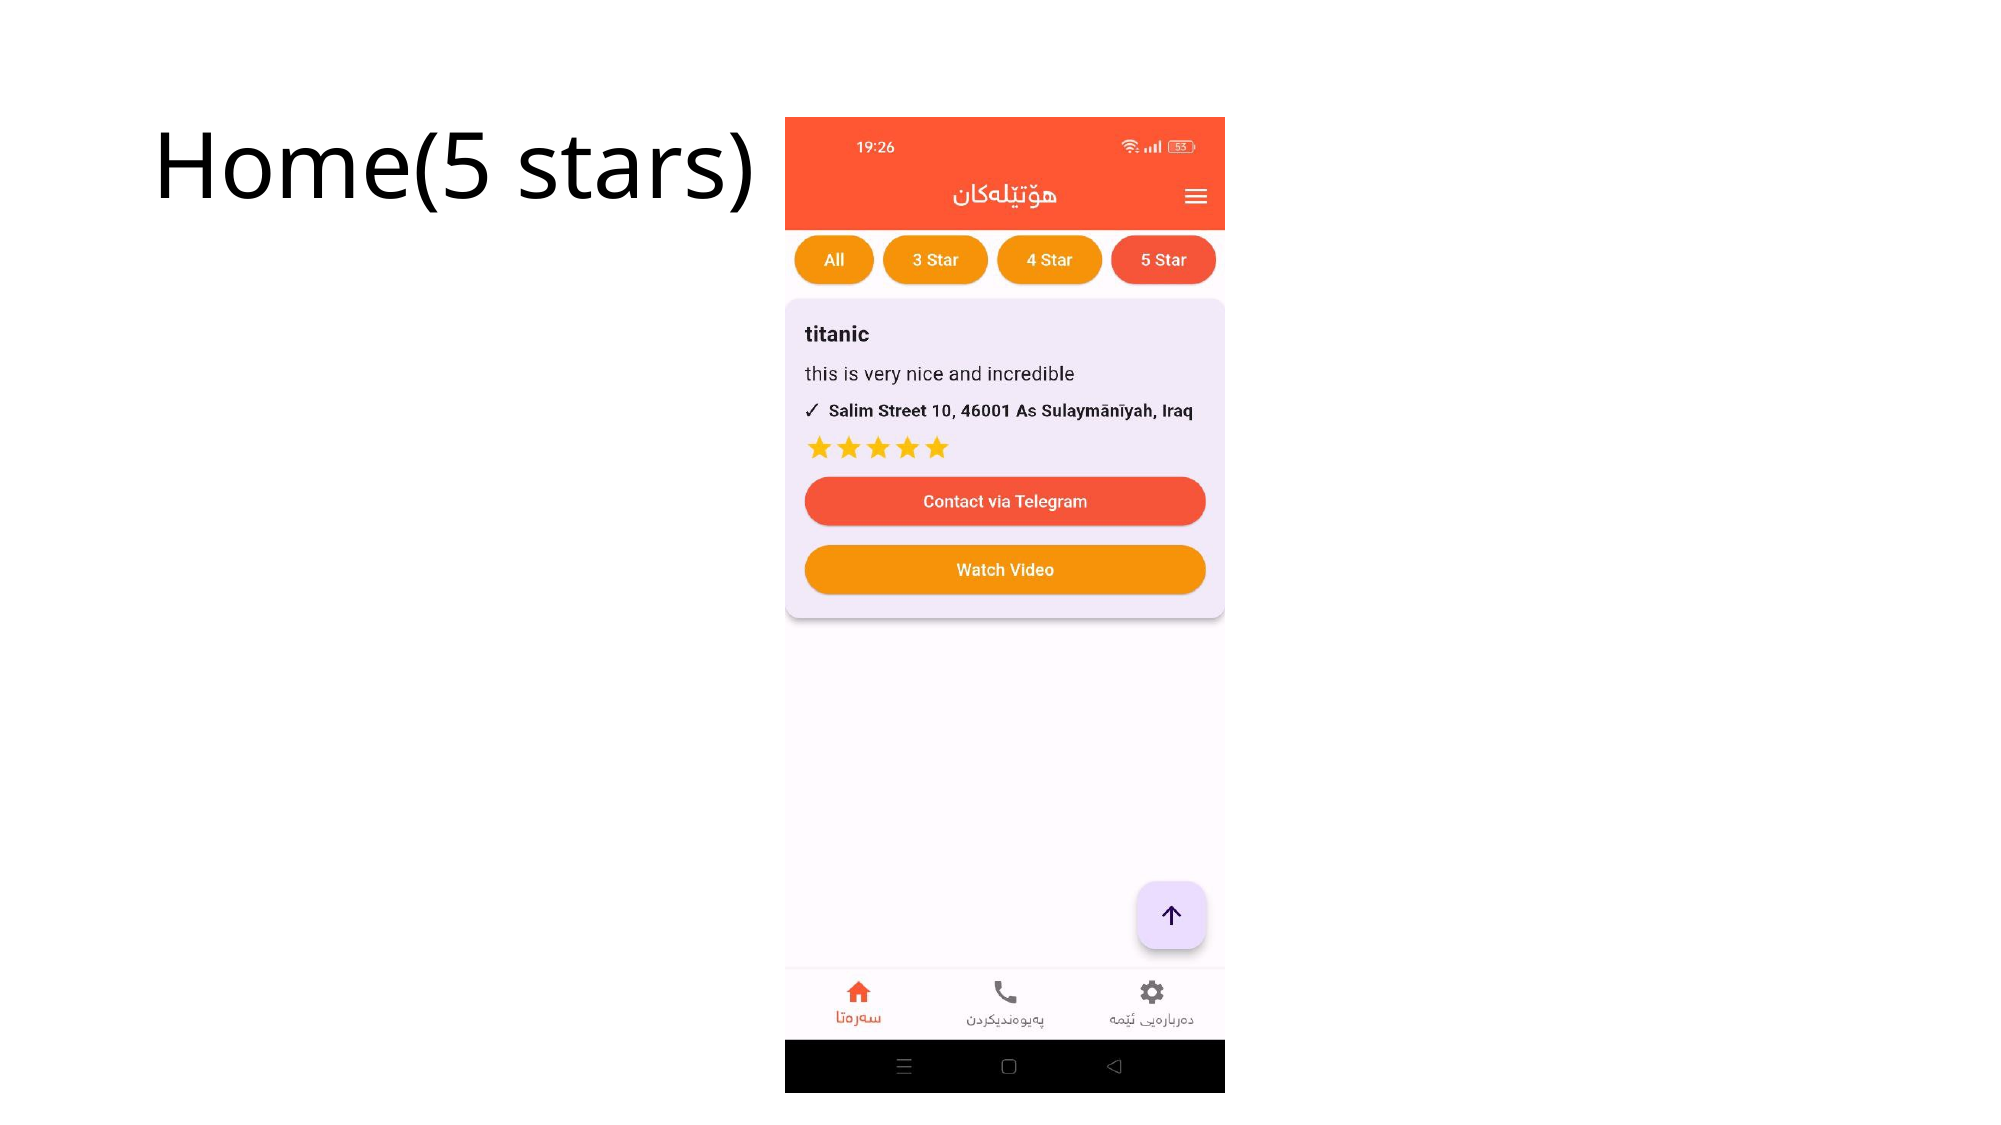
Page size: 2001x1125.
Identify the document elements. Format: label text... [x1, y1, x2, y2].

picture [785, 117, 1225, 1093]
title Home(5 stars) [137, 59, 1863, 278]
